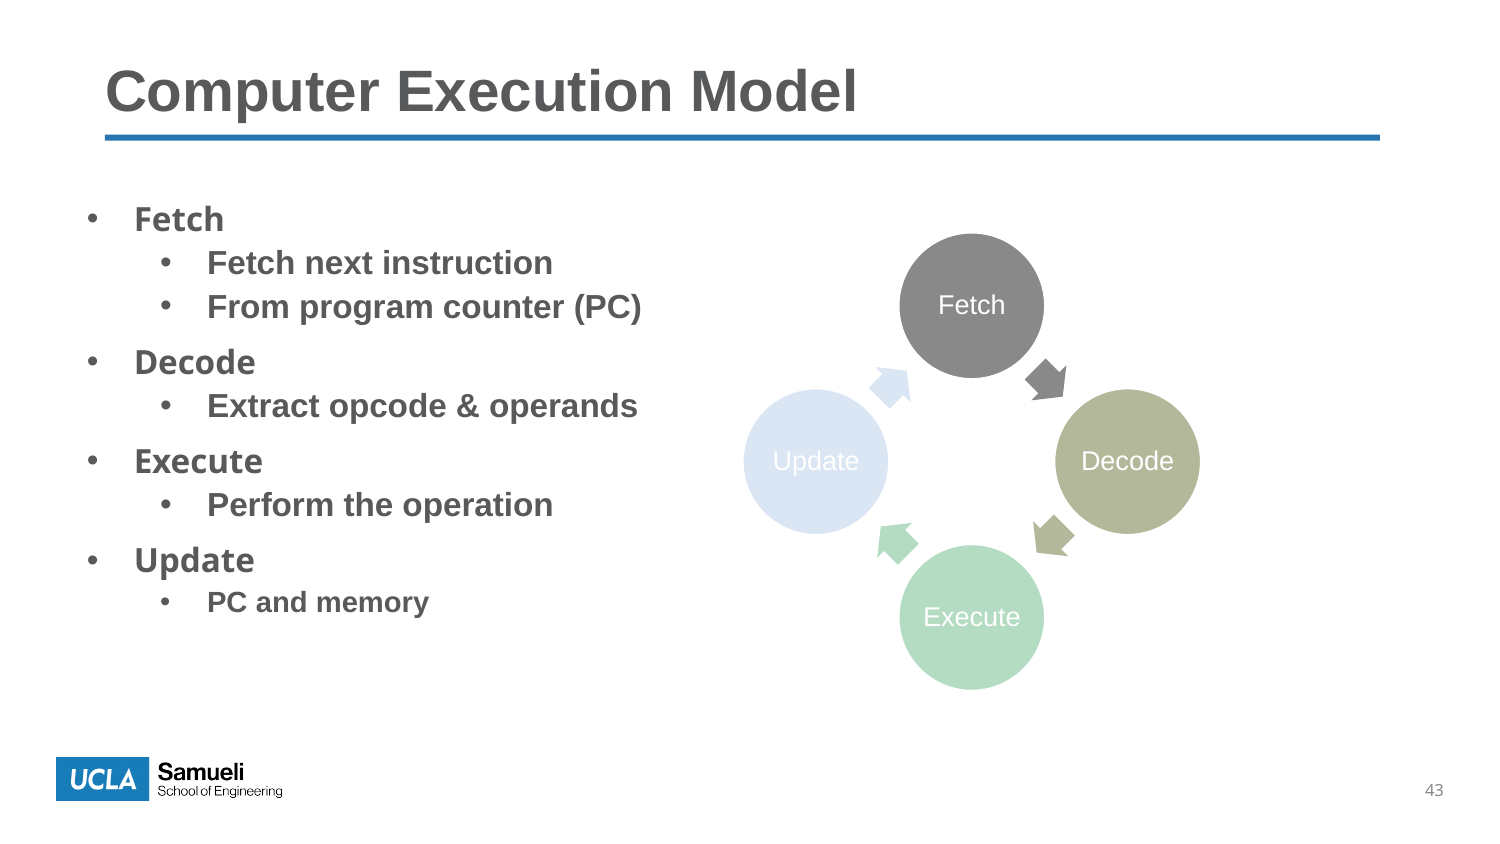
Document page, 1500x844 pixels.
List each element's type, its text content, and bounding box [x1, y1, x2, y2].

list Fetch Fetch next instruction From program counter (PC) Decode Extract opcode & operands Execute Perform the operation Update PC and memory [86, 198, 1212, 630]
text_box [679, 232, 1265, 691]
picture [56, 757, 282, 801]
title Computer Execution Model [105, 60, 1380, 125]
slide_number 43 [1425, 780, 1500, 840]
